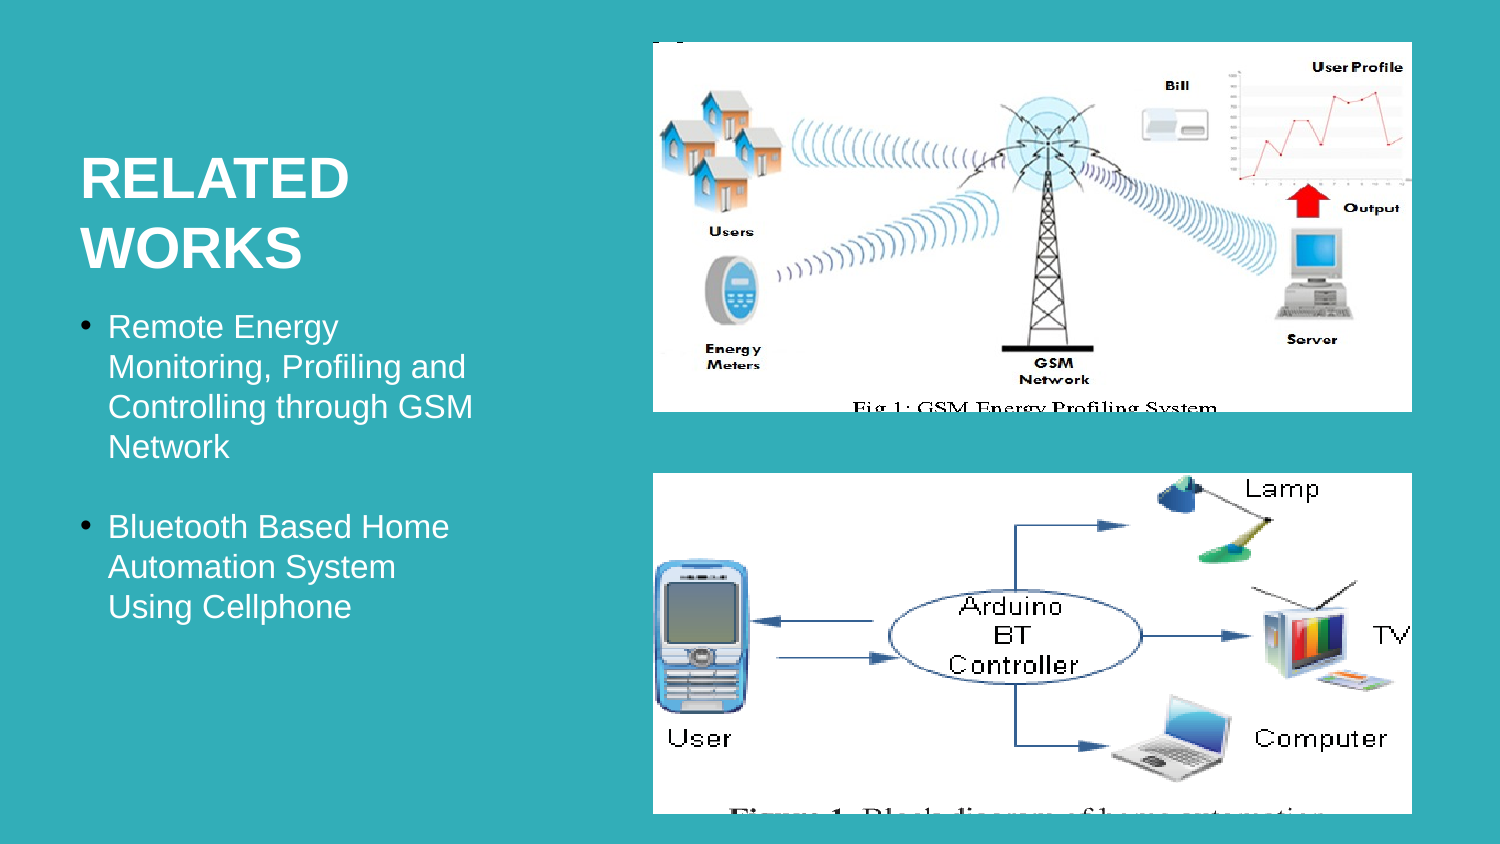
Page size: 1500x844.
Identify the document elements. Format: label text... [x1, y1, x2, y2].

text_box Remote Energy Monitoring, Profiling and Controlling through GSM Network Bluetooth Based Home Automation System Using Cellphone [64, 297, 502, 638]
picture [653, 42, 1412, 412]
text_box RELATED WORKS [64, 132, 526, 298]
picture [653, 473, 1412, 815]
